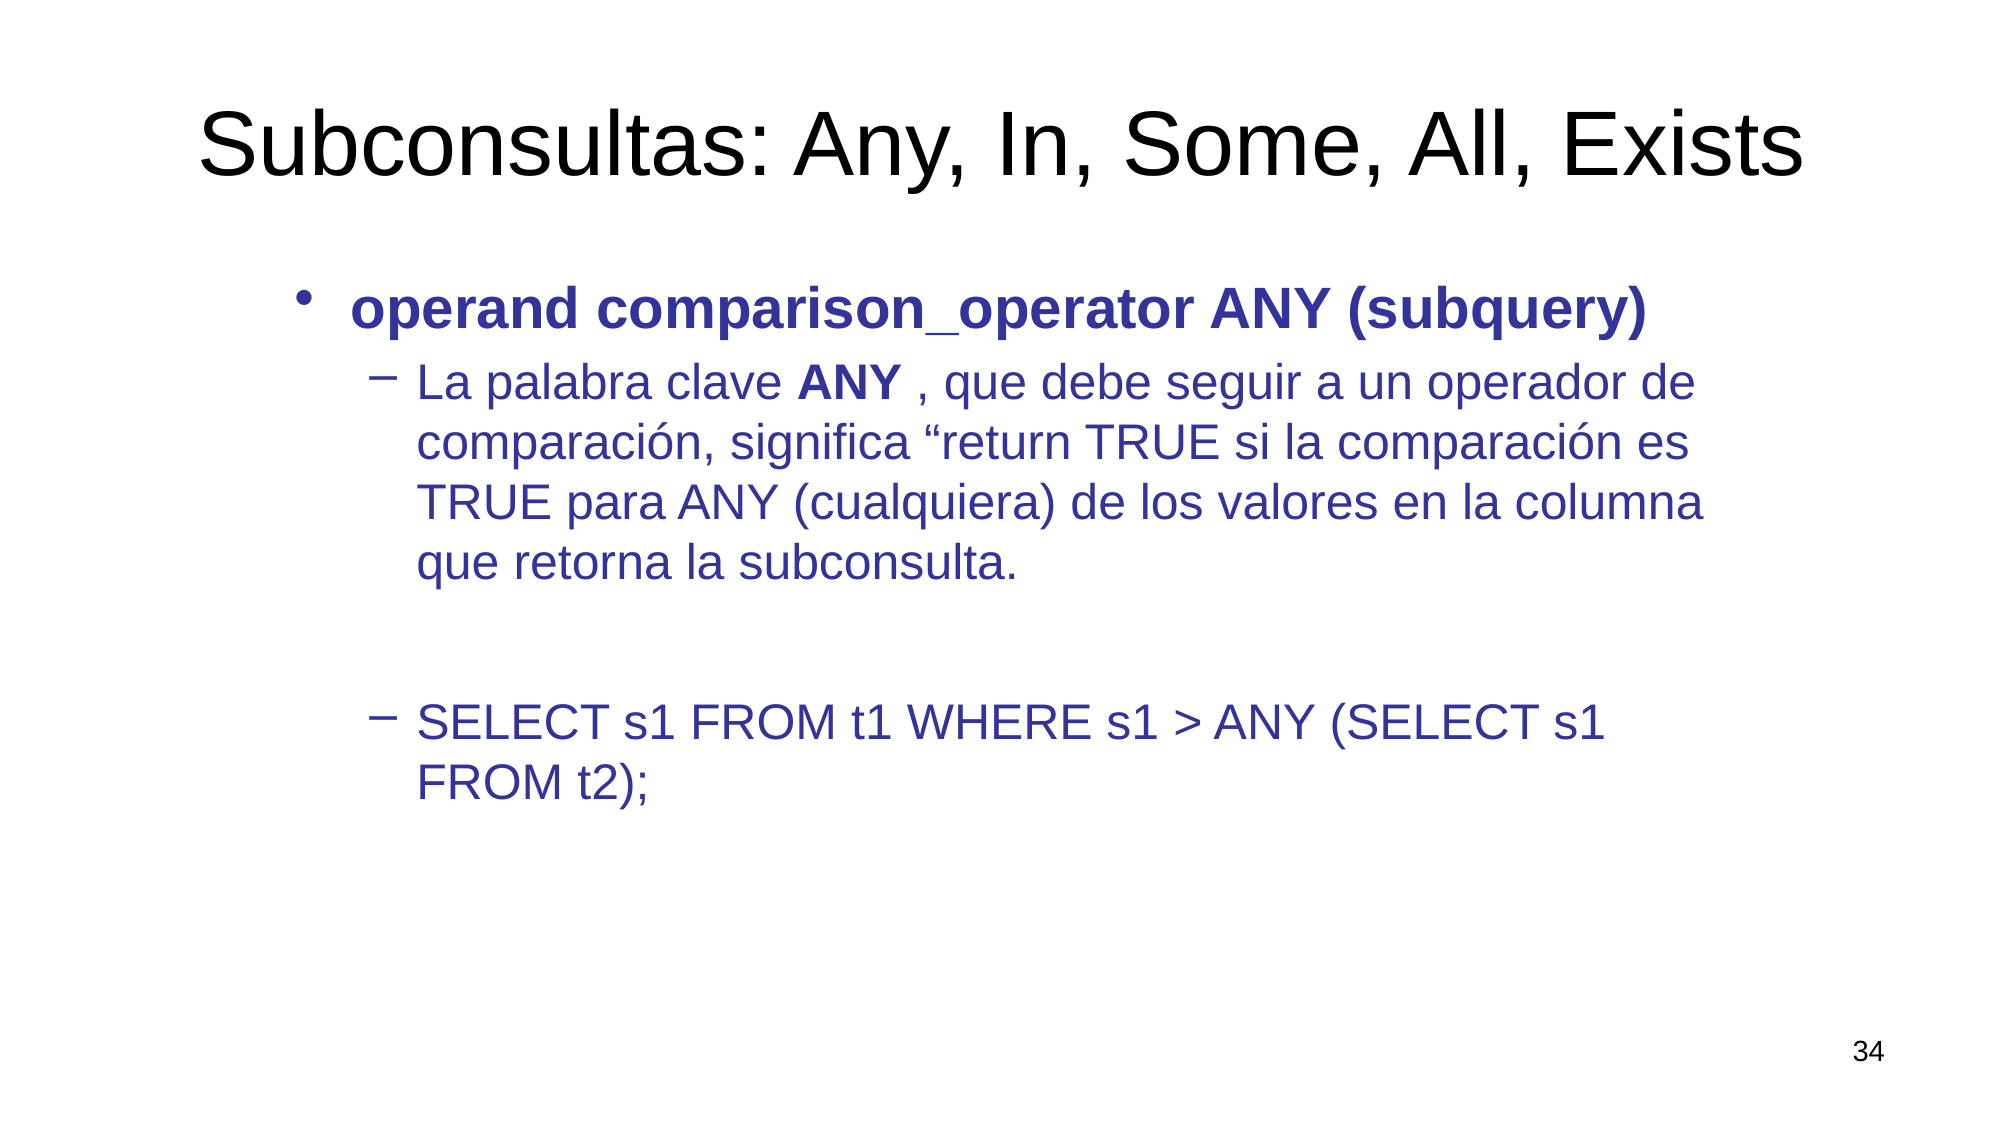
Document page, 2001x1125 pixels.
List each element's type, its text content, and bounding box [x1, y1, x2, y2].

list operand comparison_operator ANY (subquery) La palabra clave ANY , que debe seguir a un operador de comparación, significa “return TRUE si la comparación es TRUE para ANY (cualquiera) de los valores en la columna que retorna la subconsulta. SELECT s1 FROM t1 WHERE s1 > ANY (SELECT s1 FROM t2); [279, 262, 1733, 1006]
slide_number 34 [1433, 1024, 1901, 1103]
title Subconsultas: Any, In, Some, All, Exists [55, 44, 1951, 233]
